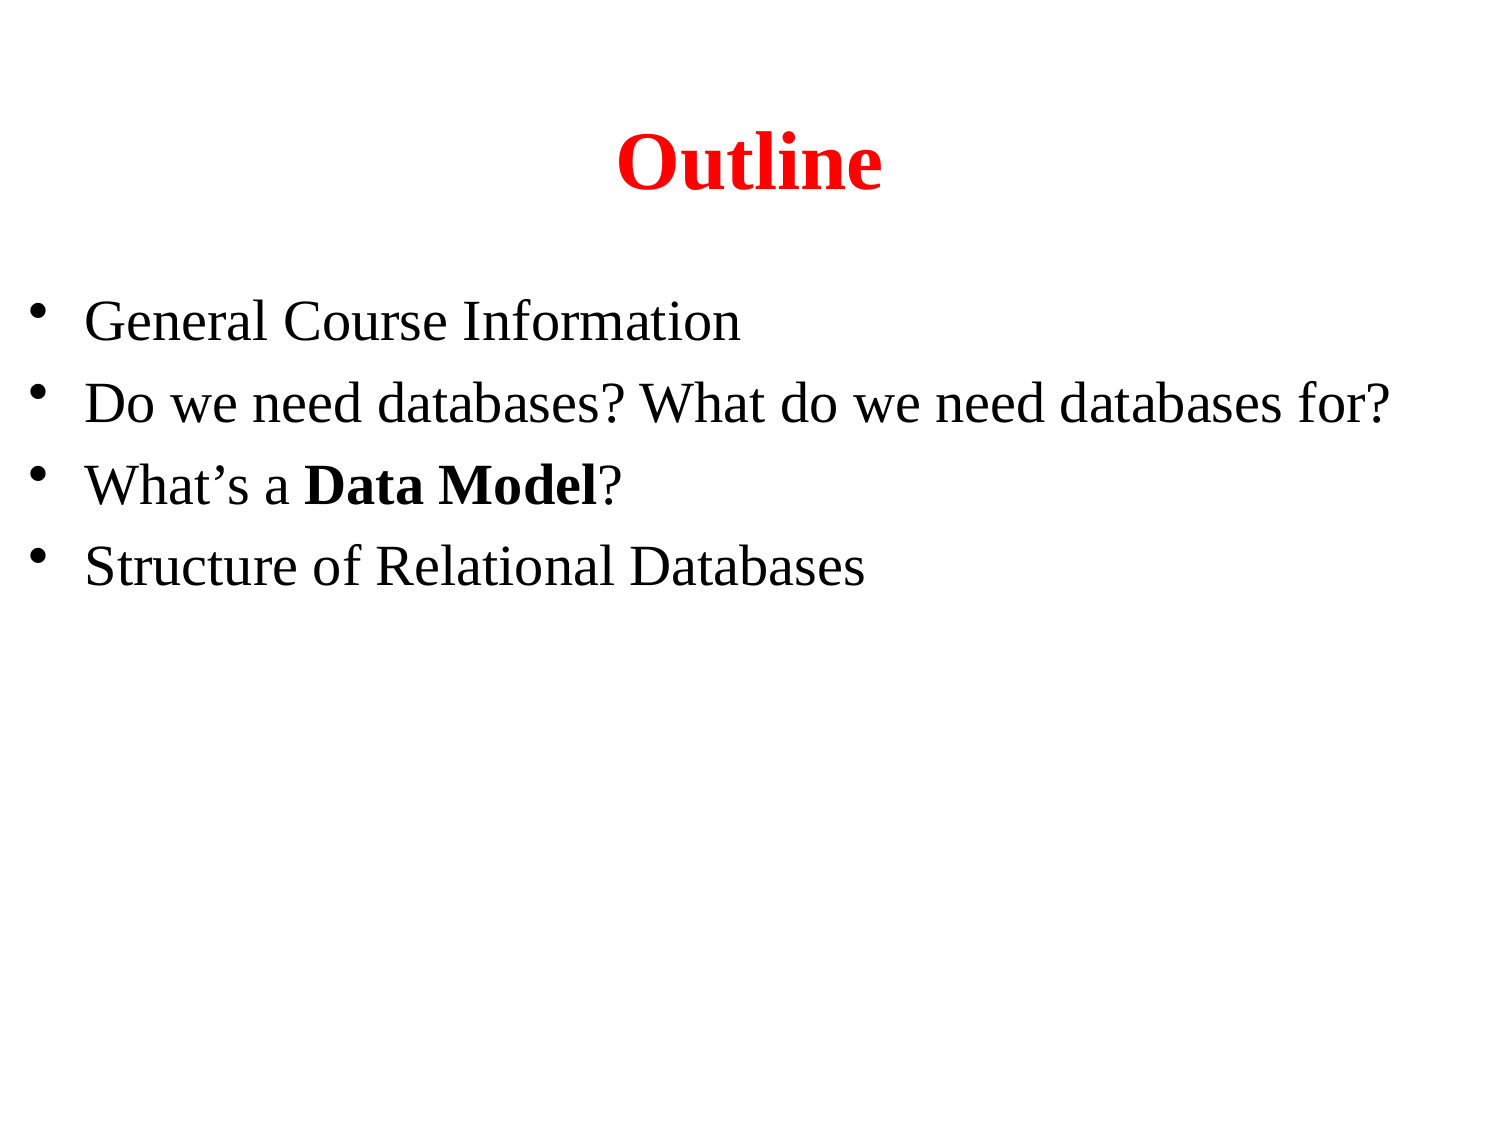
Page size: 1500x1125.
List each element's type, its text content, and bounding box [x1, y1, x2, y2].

list General Course Information Do we need databases? What do we need databases for? What’s a Data Model? Structure of Relational Databases [13, 274, 1481, 1001]
title Outline [112, 87, 1388, 226]
